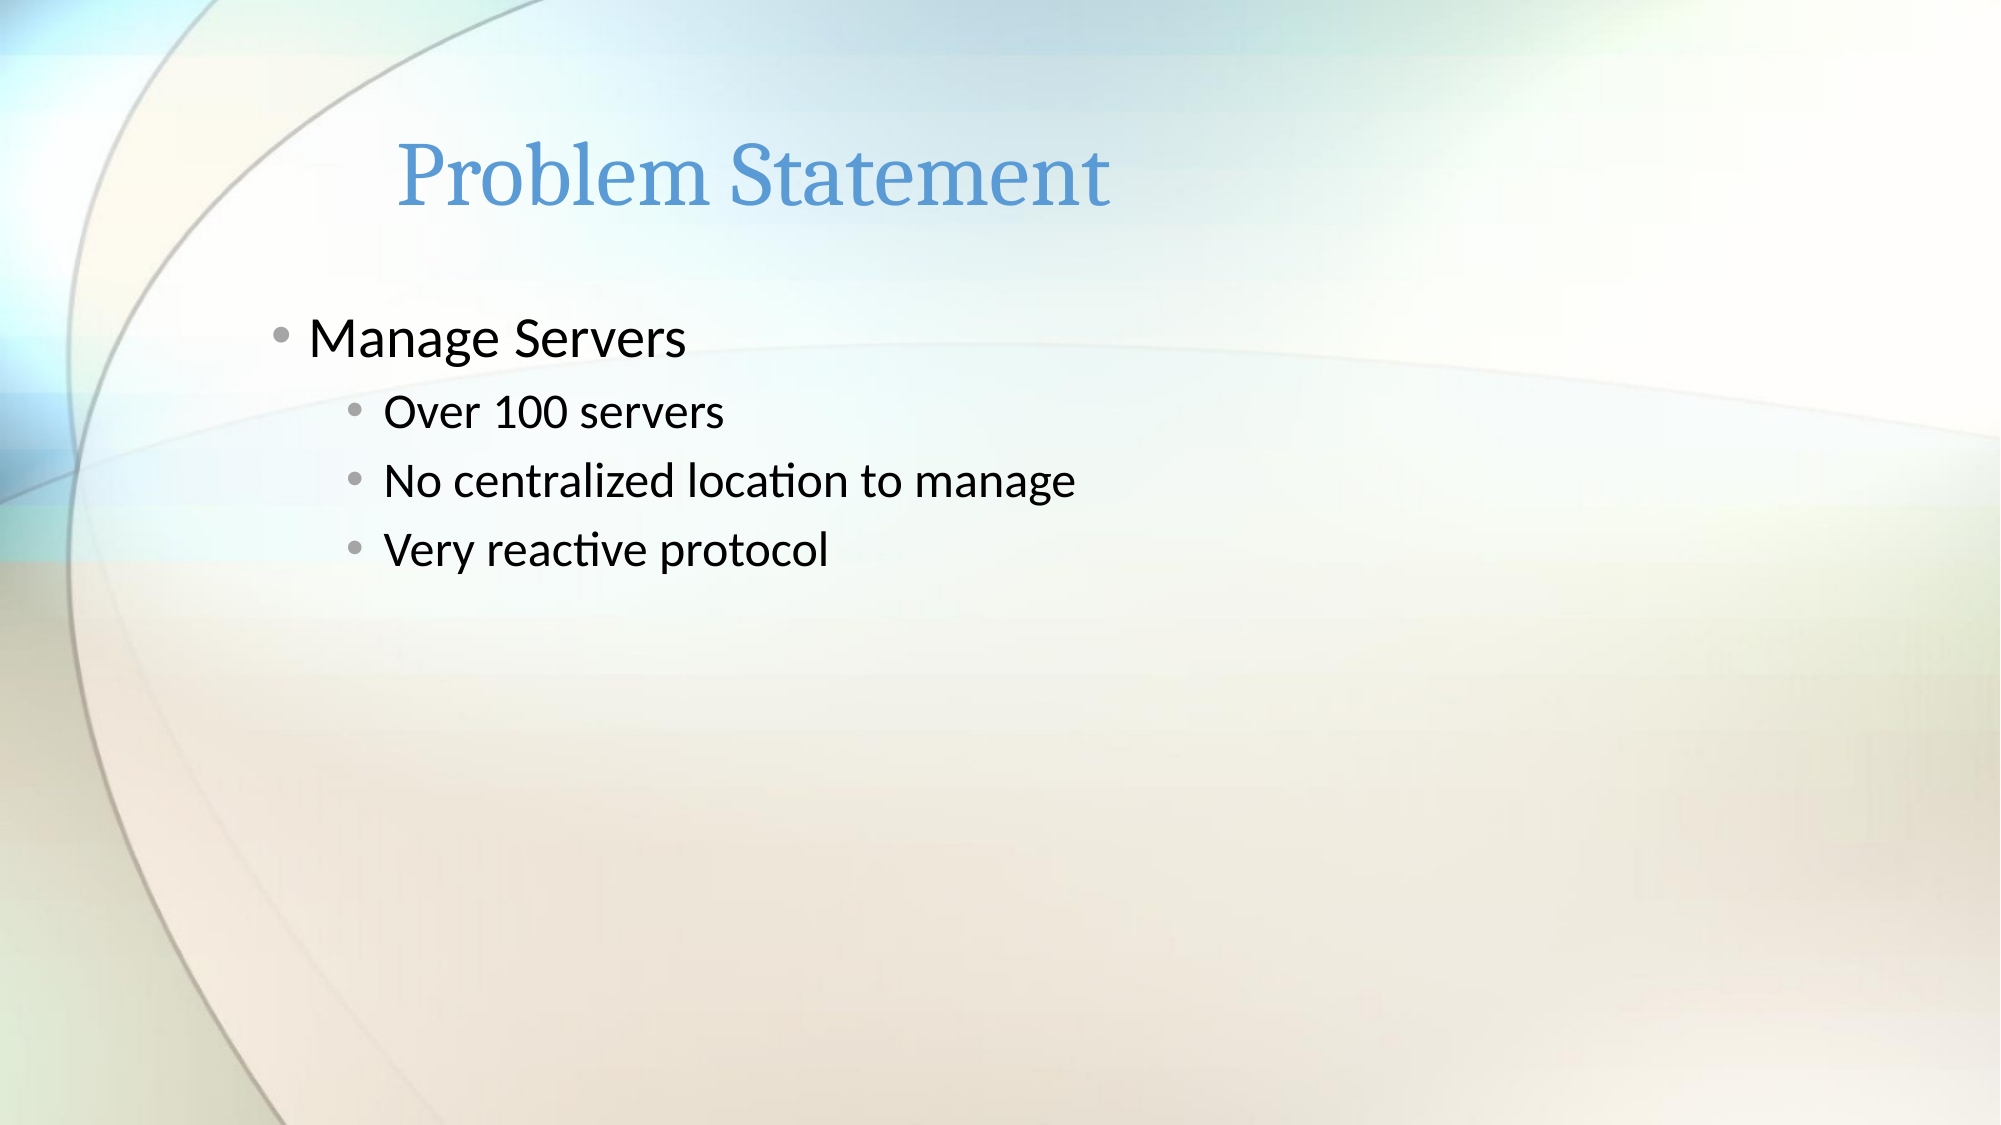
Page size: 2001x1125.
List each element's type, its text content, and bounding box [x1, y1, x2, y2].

title Problem Statement [381, 59, 1863, 278]
list Manage Servers Over 100 servers No centralized location to manage Very reactive protocol [256, 299, 1863, 1014]
picture [0, 0, 2001, 1125]
